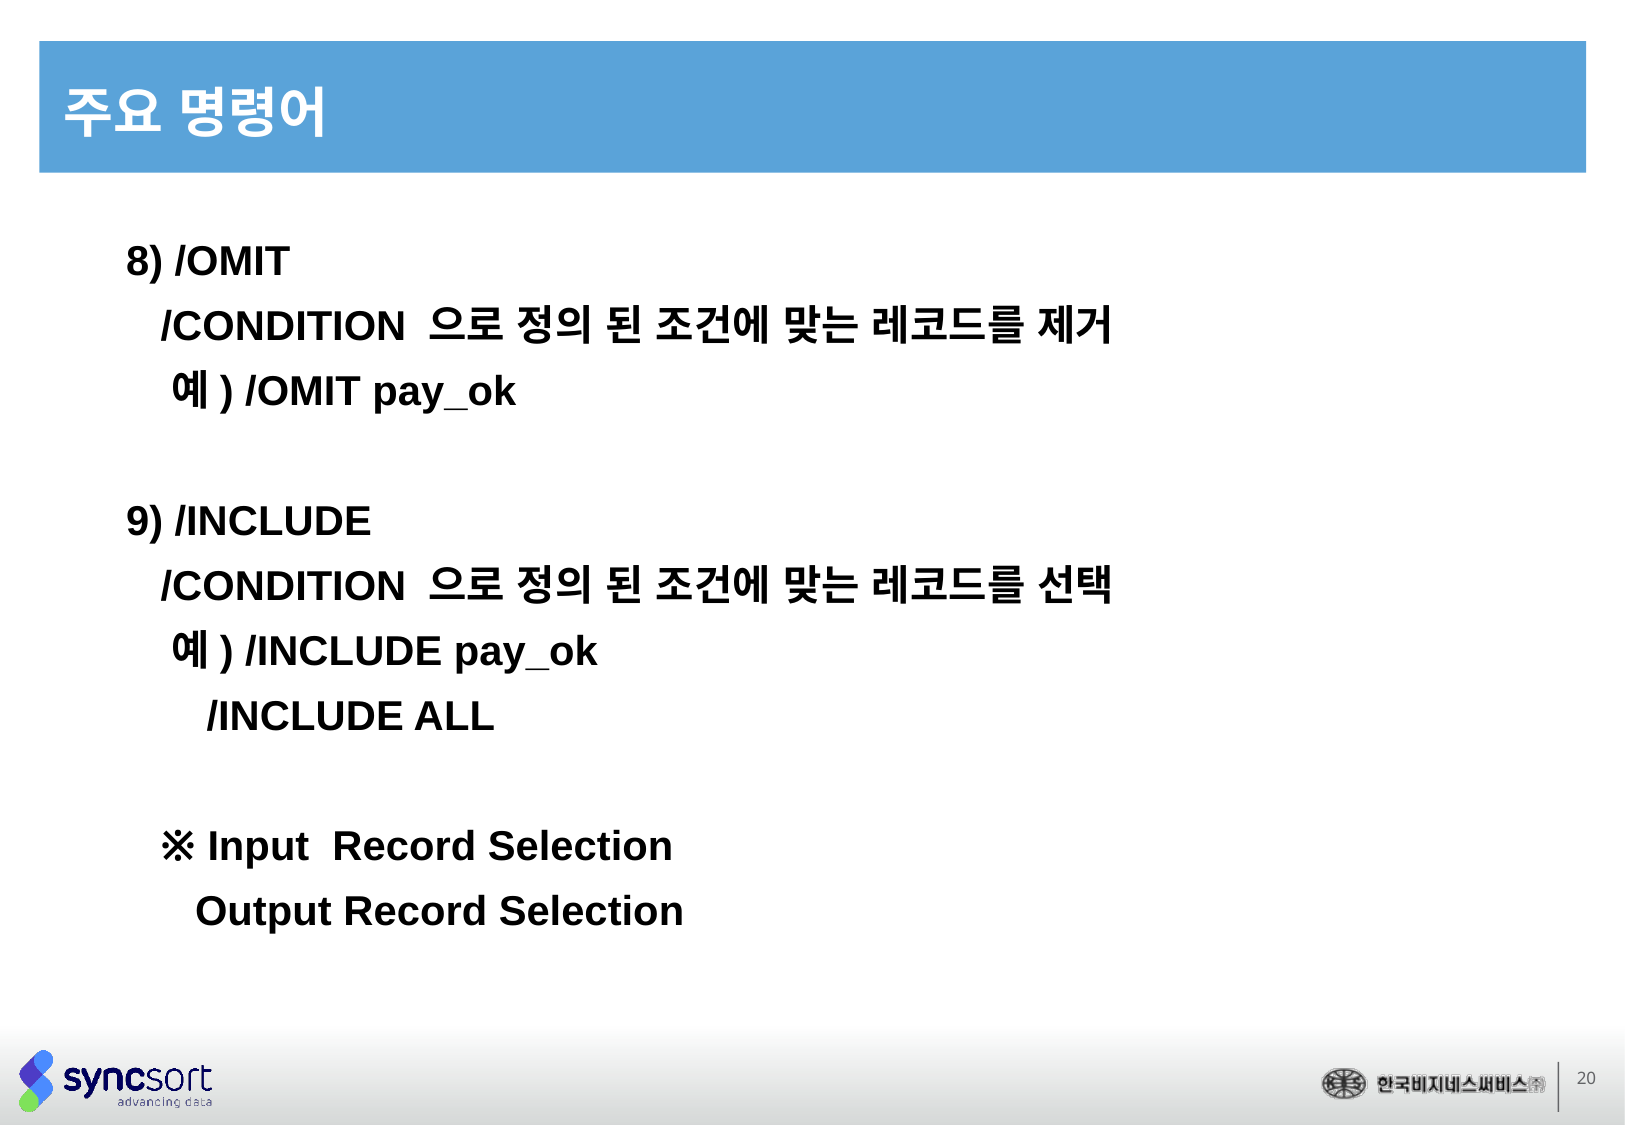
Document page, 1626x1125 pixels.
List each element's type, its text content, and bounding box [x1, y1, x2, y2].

text_box 8) /OMIT /CONDITION 으로 정의 된 조건에 맞는 레코드를 제거 예) /OMIT pay_ok 9) /INCLUDE /CONDITION 으로 정의 된 조건에 맞는 레코드를 선택 예) /INCLUDE pay_ok /INCLUDE ALL ※ Input Record Selection Output Record Selection [110, 210, 1533, 942]
picture [0, 1024, 1625, 1125]
title 주요 명령어 [48, 55, 1579, 175]
